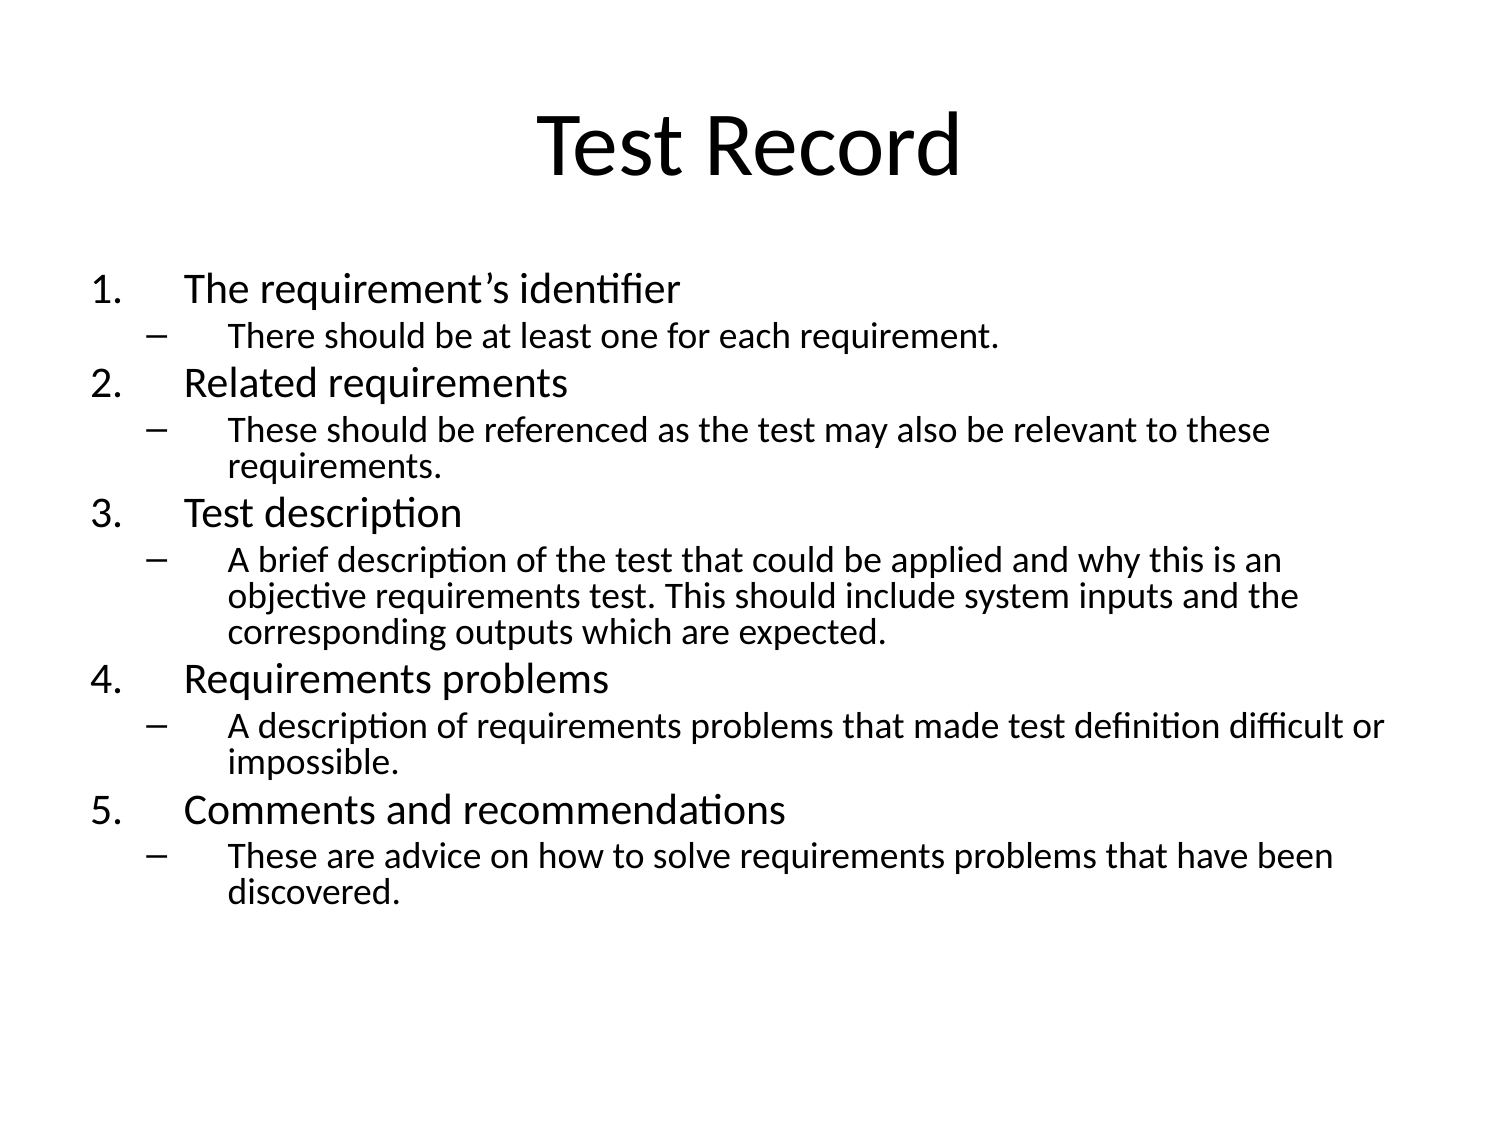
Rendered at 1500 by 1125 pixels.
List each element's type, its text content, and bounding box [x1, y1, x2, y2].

list The requirement’s identifier There should be at least one for each requirement. Related requirements These should be referenced as the test may also be relevant to these requirements. Test description A brief description of the test that could be applied and why this is an objective requirements test. This should include system inputs and the corresponding outputs which are expected. Requirements problems A description of requirements problems that made test definition difficult or impossible. Comments and recommendations These are advice on how to solve requirements problems that have been discovered. [75, 262, 1425, 1005]
title Test Record [75, 45, 1425, 233]
